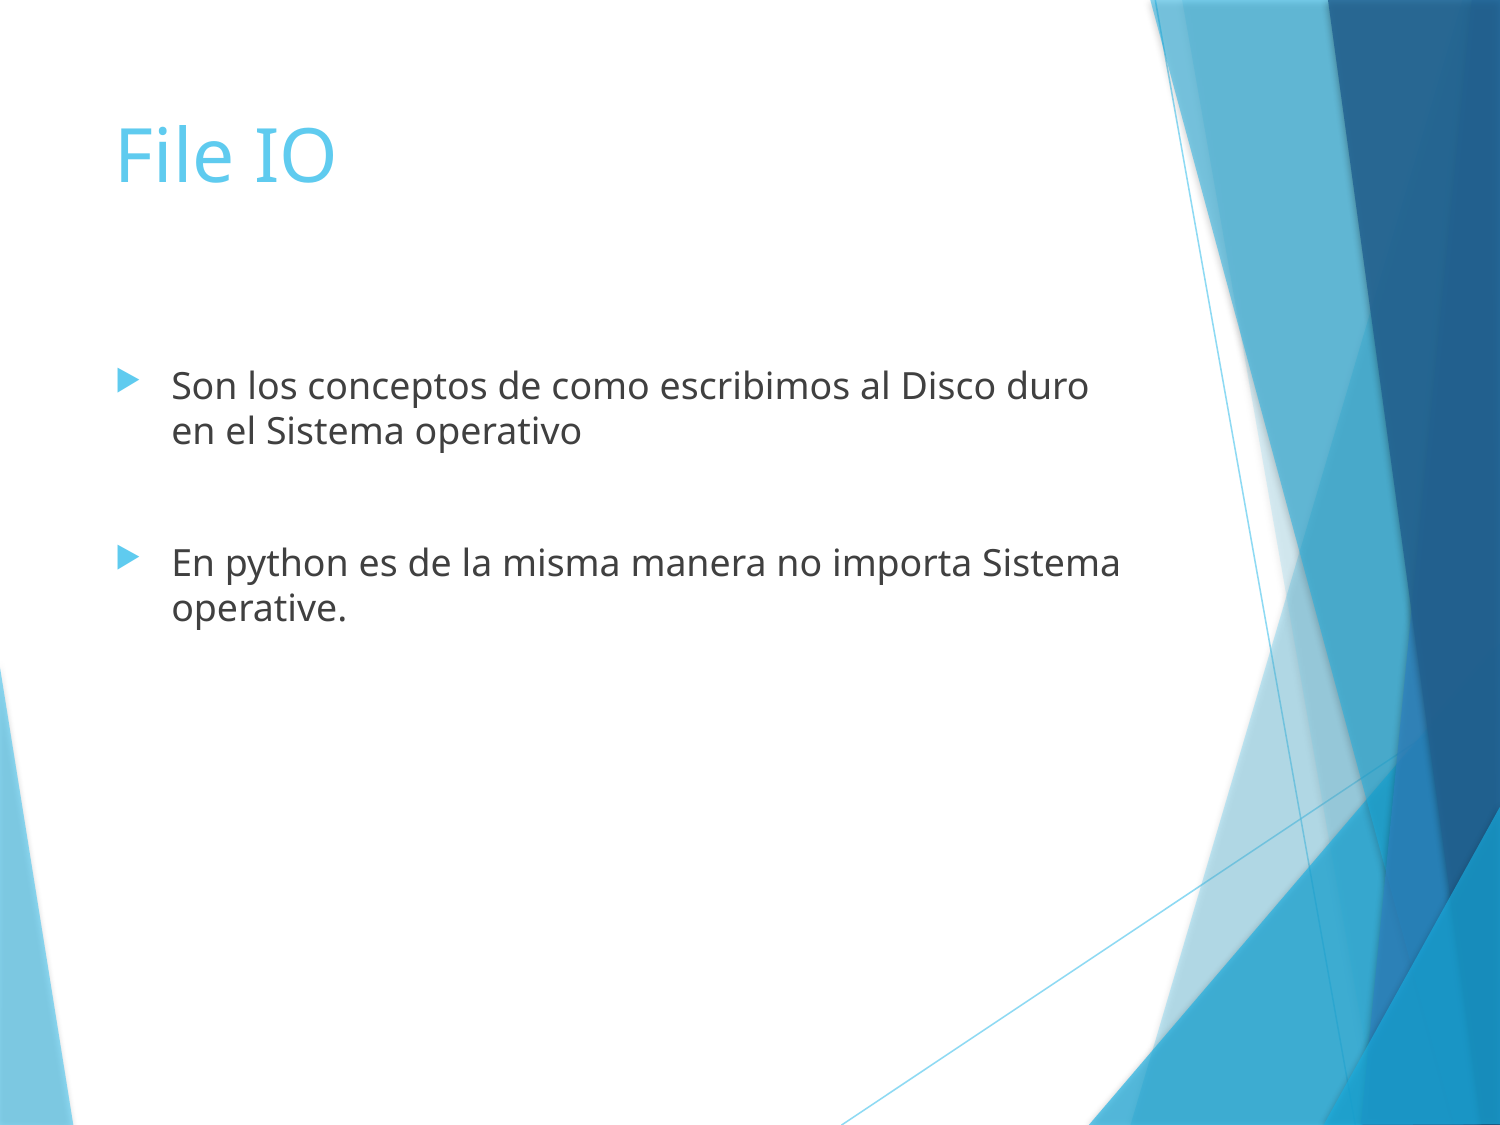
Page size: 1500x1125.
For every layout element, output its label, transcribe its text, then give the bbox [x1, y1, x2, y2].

list Son los conceptos de como escribimos al Disco duro en el Sistema operativo En python es de la misma manera no importa Sistema operative. [99, 354, 1142, 992]
title File IO [99, 99, 1142, 317]
